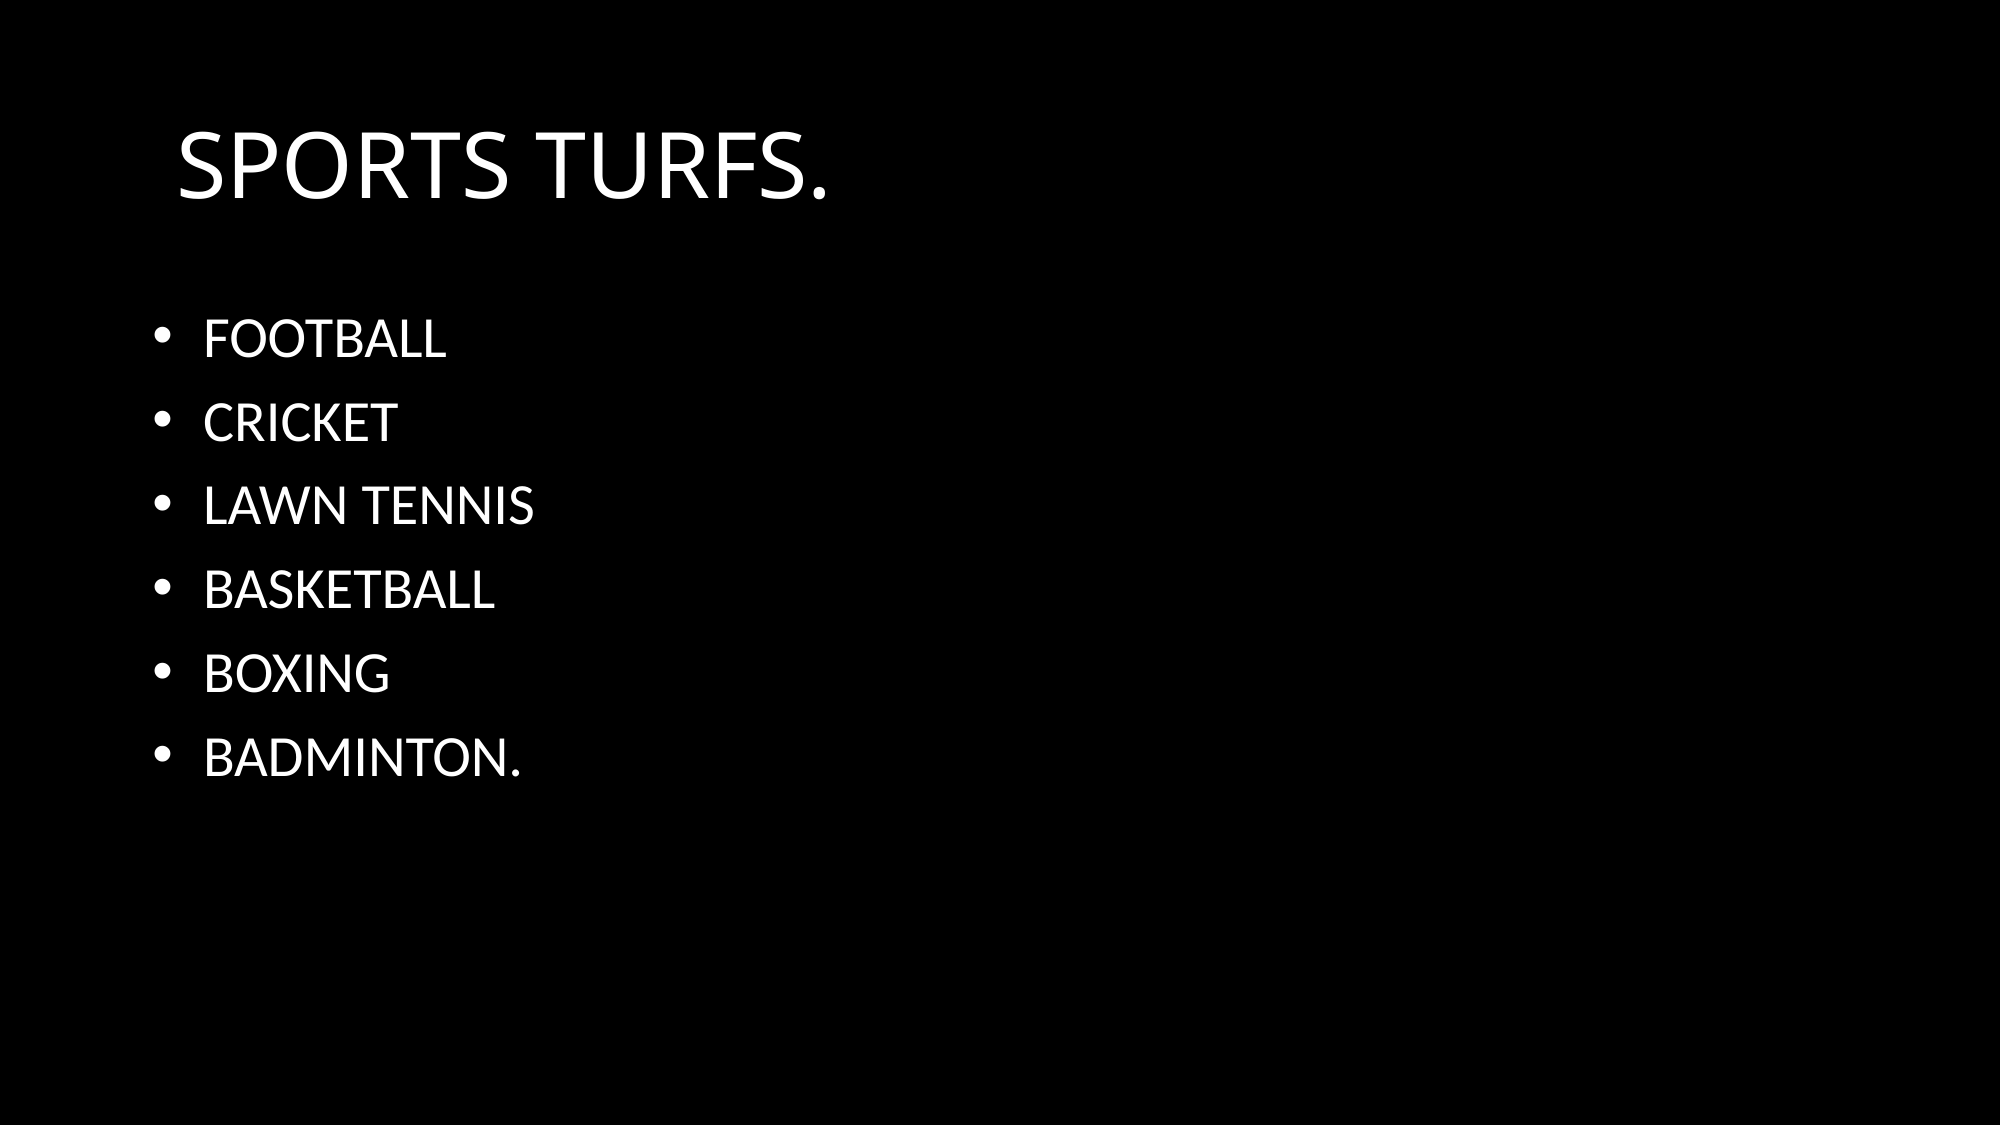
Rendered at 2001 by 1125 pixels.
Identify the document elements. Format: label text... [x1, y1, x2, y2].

title SPORTS TURFS. [137, 59, 1863, 278]
list FOOTBALL CRICKET LAWN TENNIS BASKETBALL BOXING BADMINTON. [137, 299, 1863, 1014]
